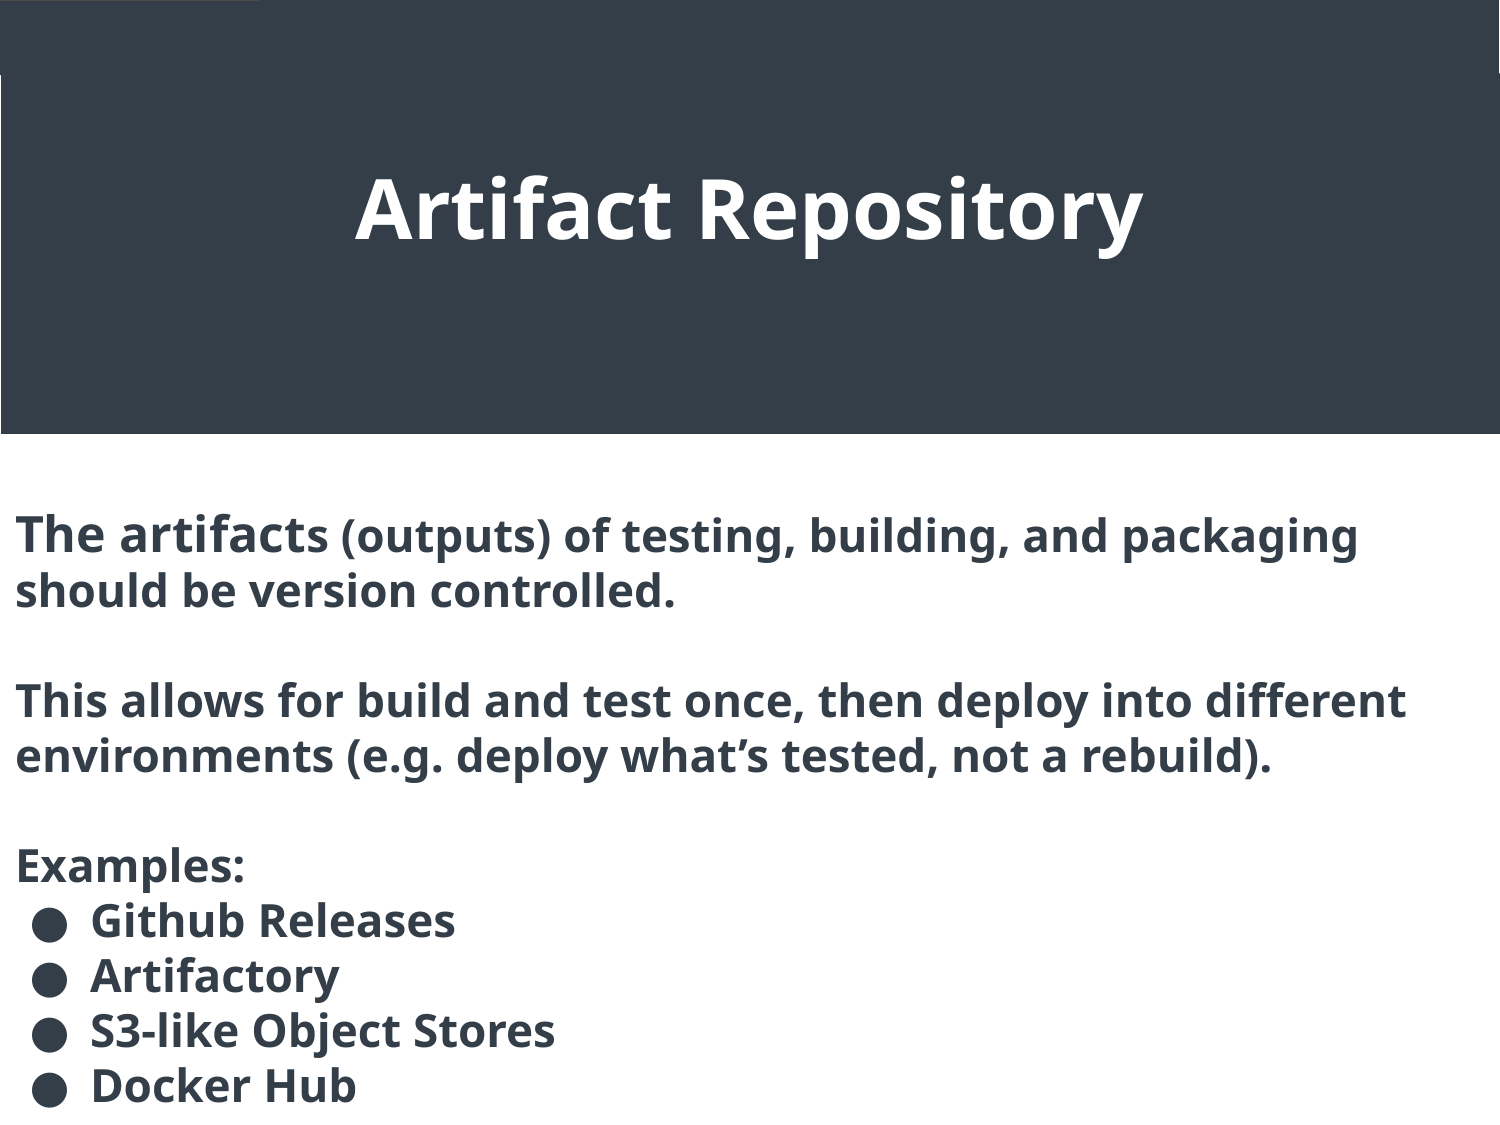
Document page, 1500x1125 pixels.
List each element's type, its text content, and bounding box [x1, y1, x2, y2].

text_box Artifact Repository [972, 148, 1500, 266]
text_box The artifacts (outputs) of testing, building, and packaging should be version controlled. This allows for build and test once, then deploy into different environments (e.g. deploy what’s tested, not a rebuild). Examples: Github Releases Artifactory S3-like Object Stores Docker Hub [0, 494, 527, 813]
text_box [532, 9, 968, 968]
text_box Artifact Repository [0, 148, 527, 266]
text_box The artifacts (outputs) of testing, building, and packaging should be version controlled. This allows for build and test once, then deploy into different environments (e.g. deploy what’s tested, not a rebuild). Examples: Github Releases Artifactory S3-like Object Stores Docker Hub [972, 494, 1500, 813]
